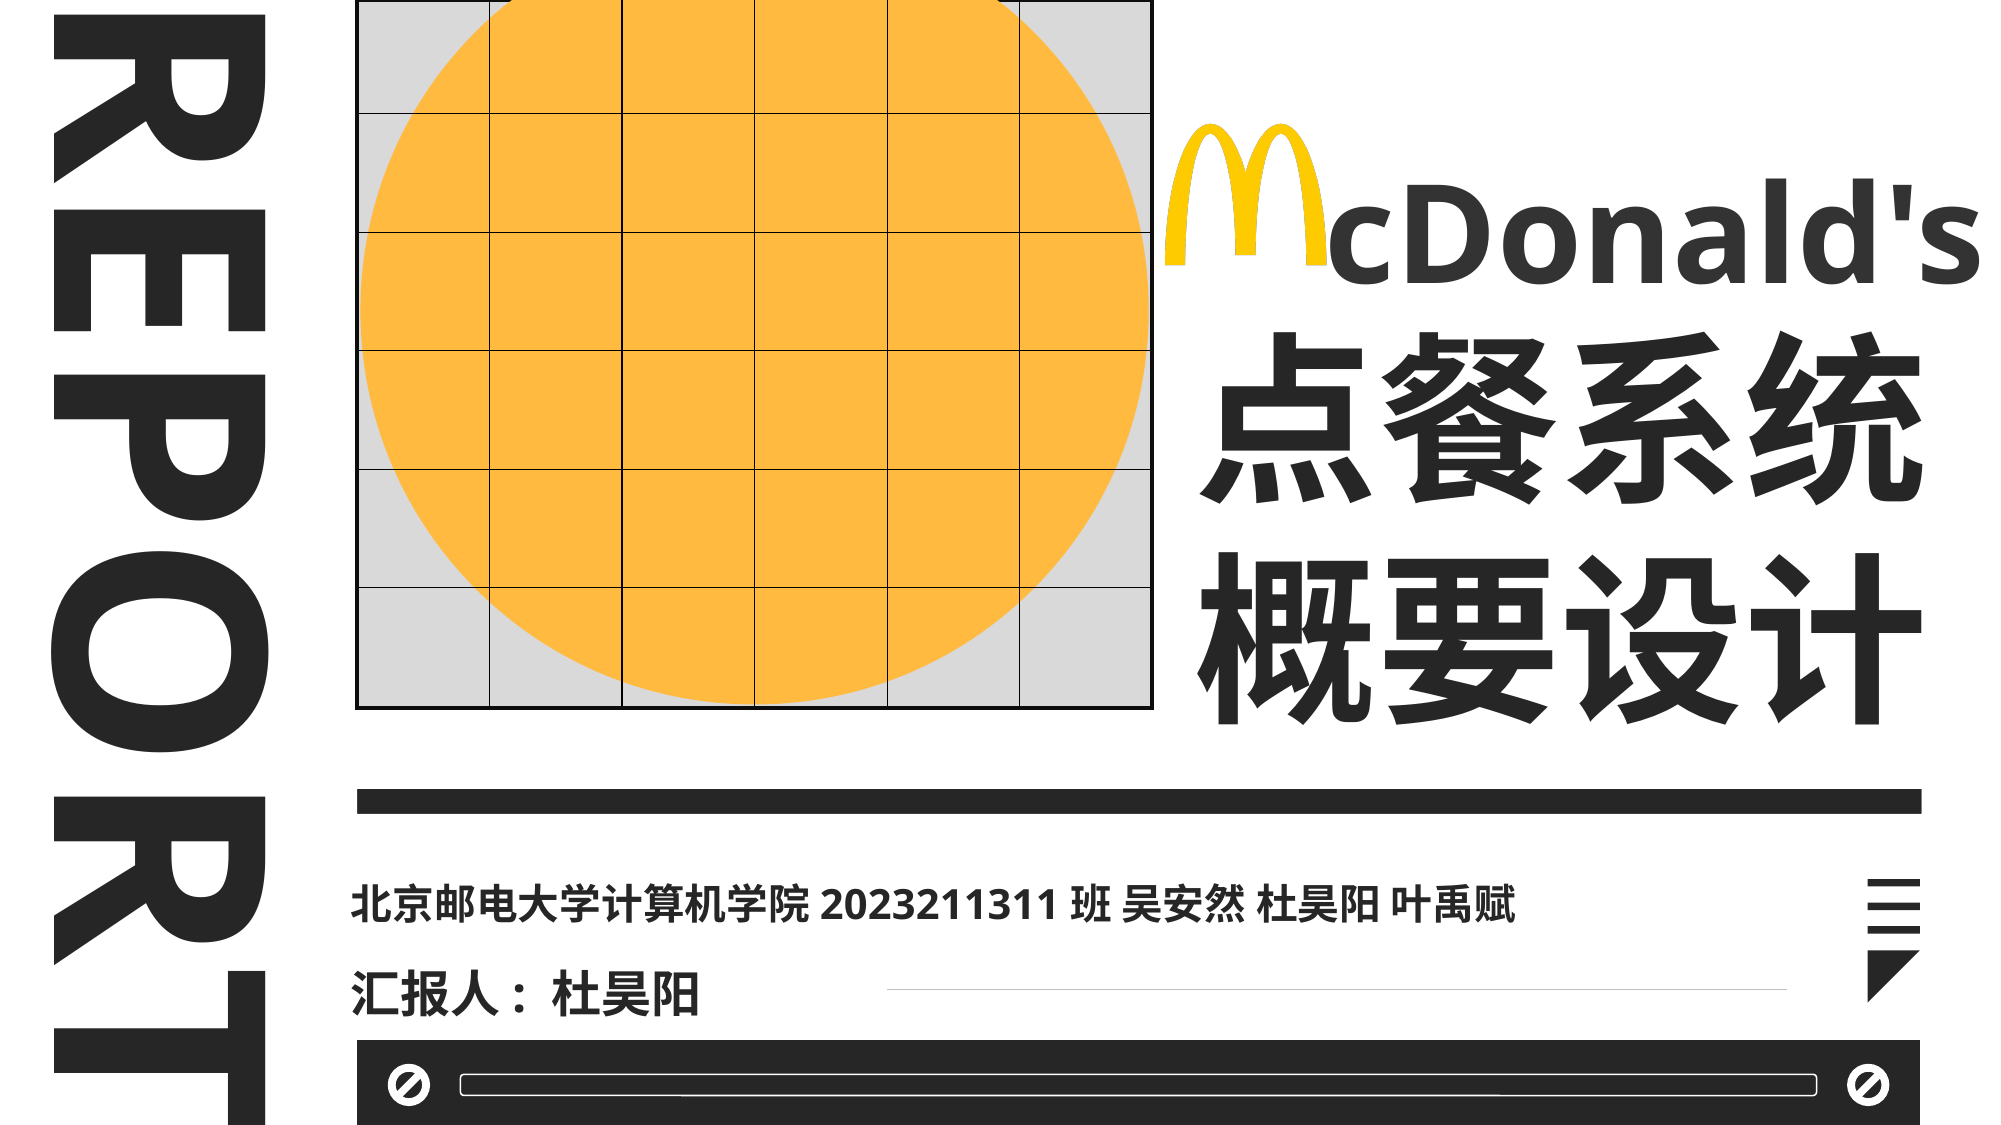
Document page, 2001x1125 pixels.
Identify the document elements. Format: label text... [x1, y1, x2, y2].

text_box 北京邮电大学计算机学院2023211311班 吴安然 杜昊阳 叶禹赋 [336, 860, 1814, 935]
picture [1164, 123, 1327, 266]
text_box 汇报人: 杜昊阳 [335, 942, 902, 1030]
text_box 点餐系统 概要设计 [1179, 318, 1952, 753]
text_box cDonald's [1094, 105, 2000, 318]
text_box [357, 789, 1922, 814]
